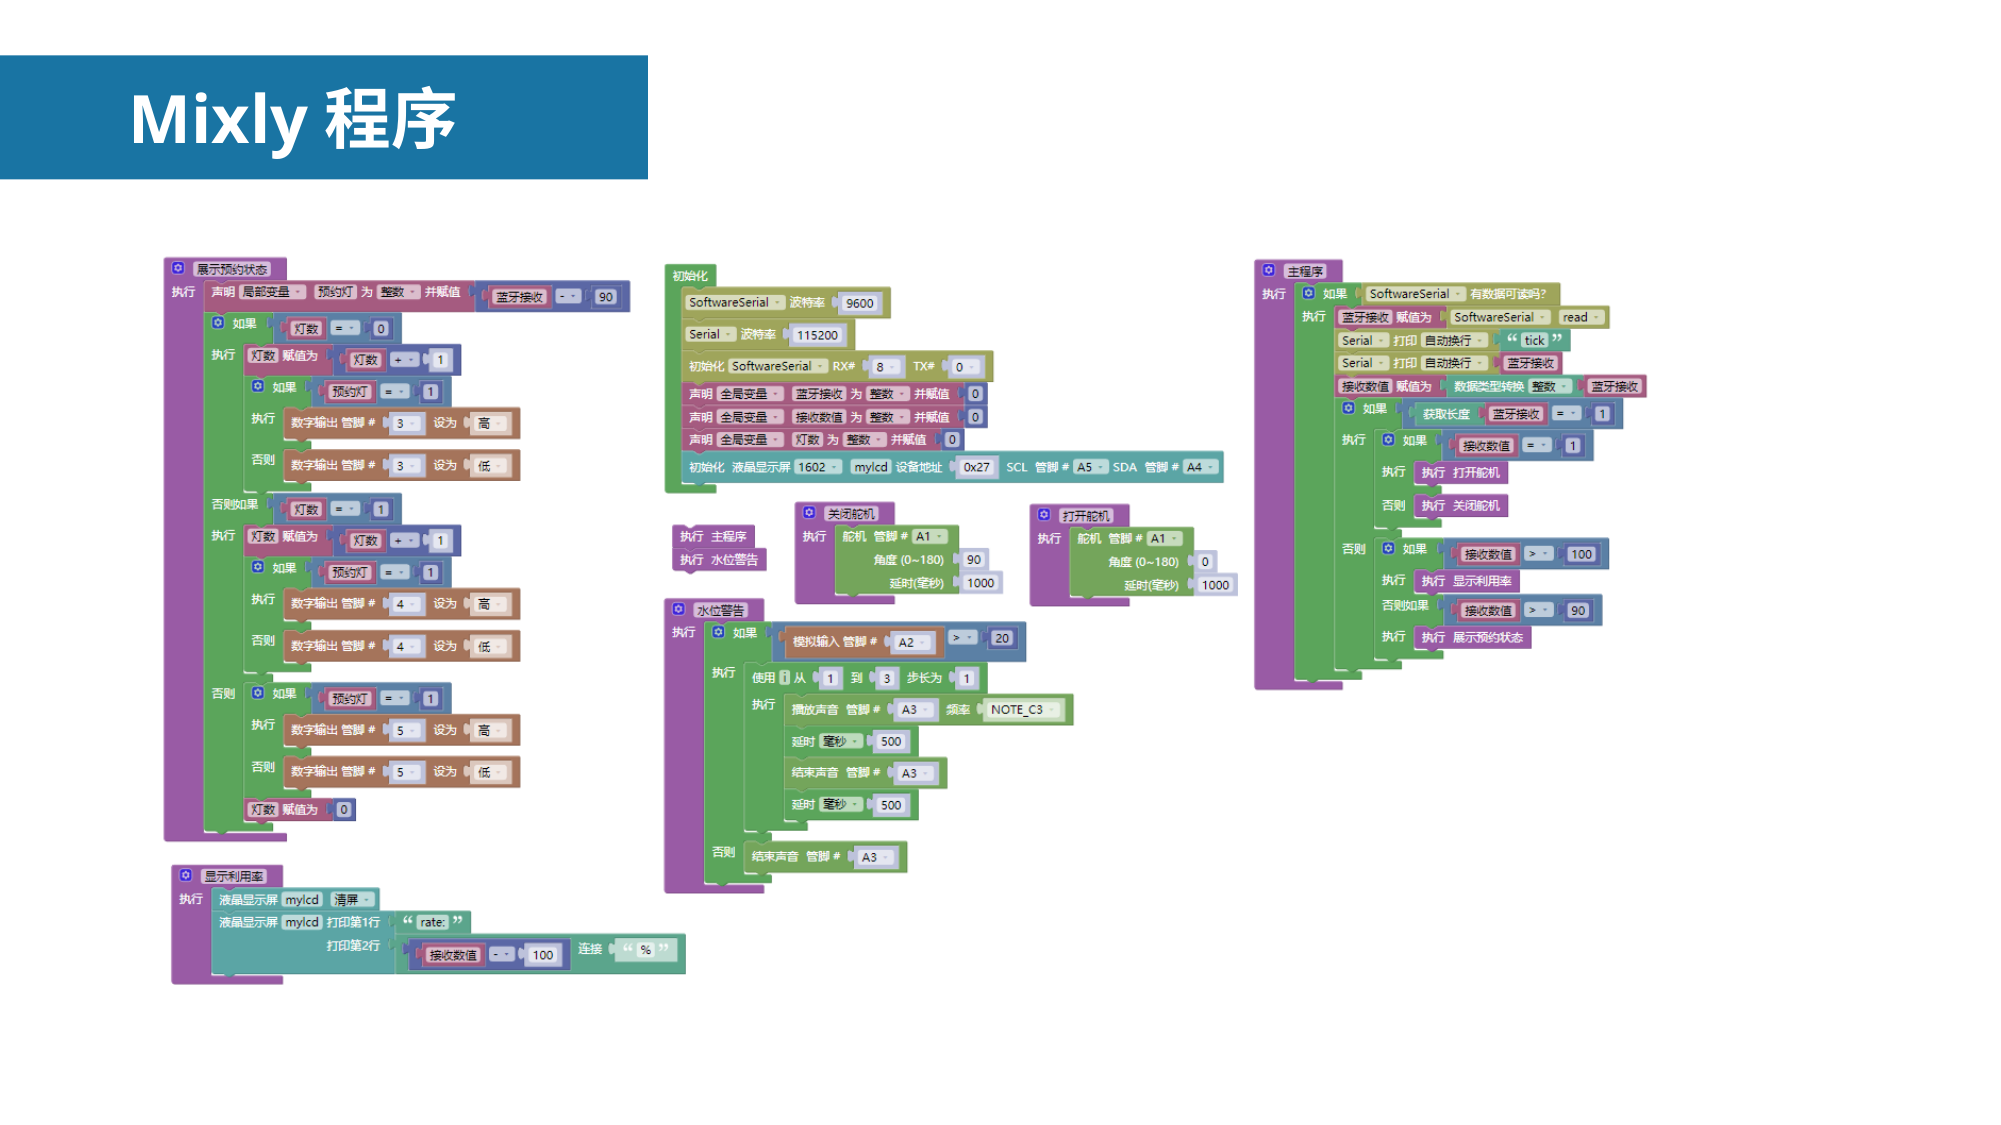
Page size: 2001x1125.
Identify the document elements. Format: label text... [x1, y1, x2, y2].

text_box Mixly程序 [113, 69, 473, 164]
text_box [0, 54, 649, 180]
picture [137, 229, 1688, 1003]
